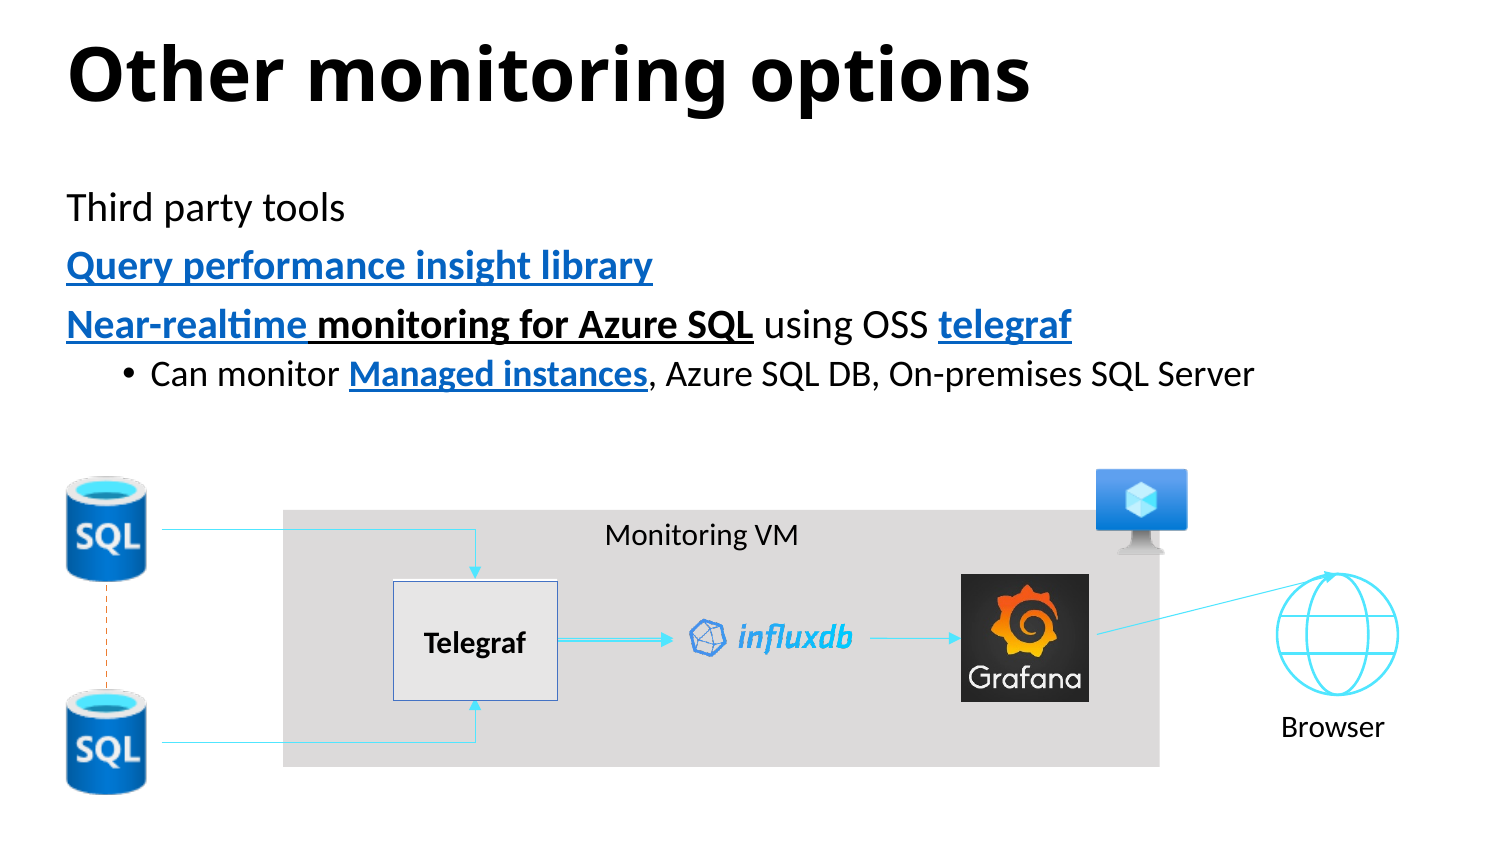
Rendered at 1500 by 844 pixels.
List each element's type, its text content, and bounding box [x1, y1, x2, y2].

text_box Browser [1281, 706, 1414, 745]
text_box [1277, 574, 1398, 695]
picture [673, 599, 871, 677]
list Third party tools Query performance insight library Near-realtime monitoring for Azure SQL using OSS telegraf Can monitor Managed instances, Azure SQL DB, On-premises SQL Server [51, 172, 1449, 451]
text_box Monitoring VM [604, 514, 976, 552]
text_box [161, 697, 476, 743]
text_box [283, 509, 1160, 767]
text_box Telegraf [393, 581, 558, 701]
picture [51, 474, 162, 585]
picture [51, 687, 162, 798]
title Other monitoring options [51, 28, 1443, 130]
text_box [161, 529, 476, 579]
picture [961, 574, 1089, 702]
picture [1096, 468, 1188, 560]
